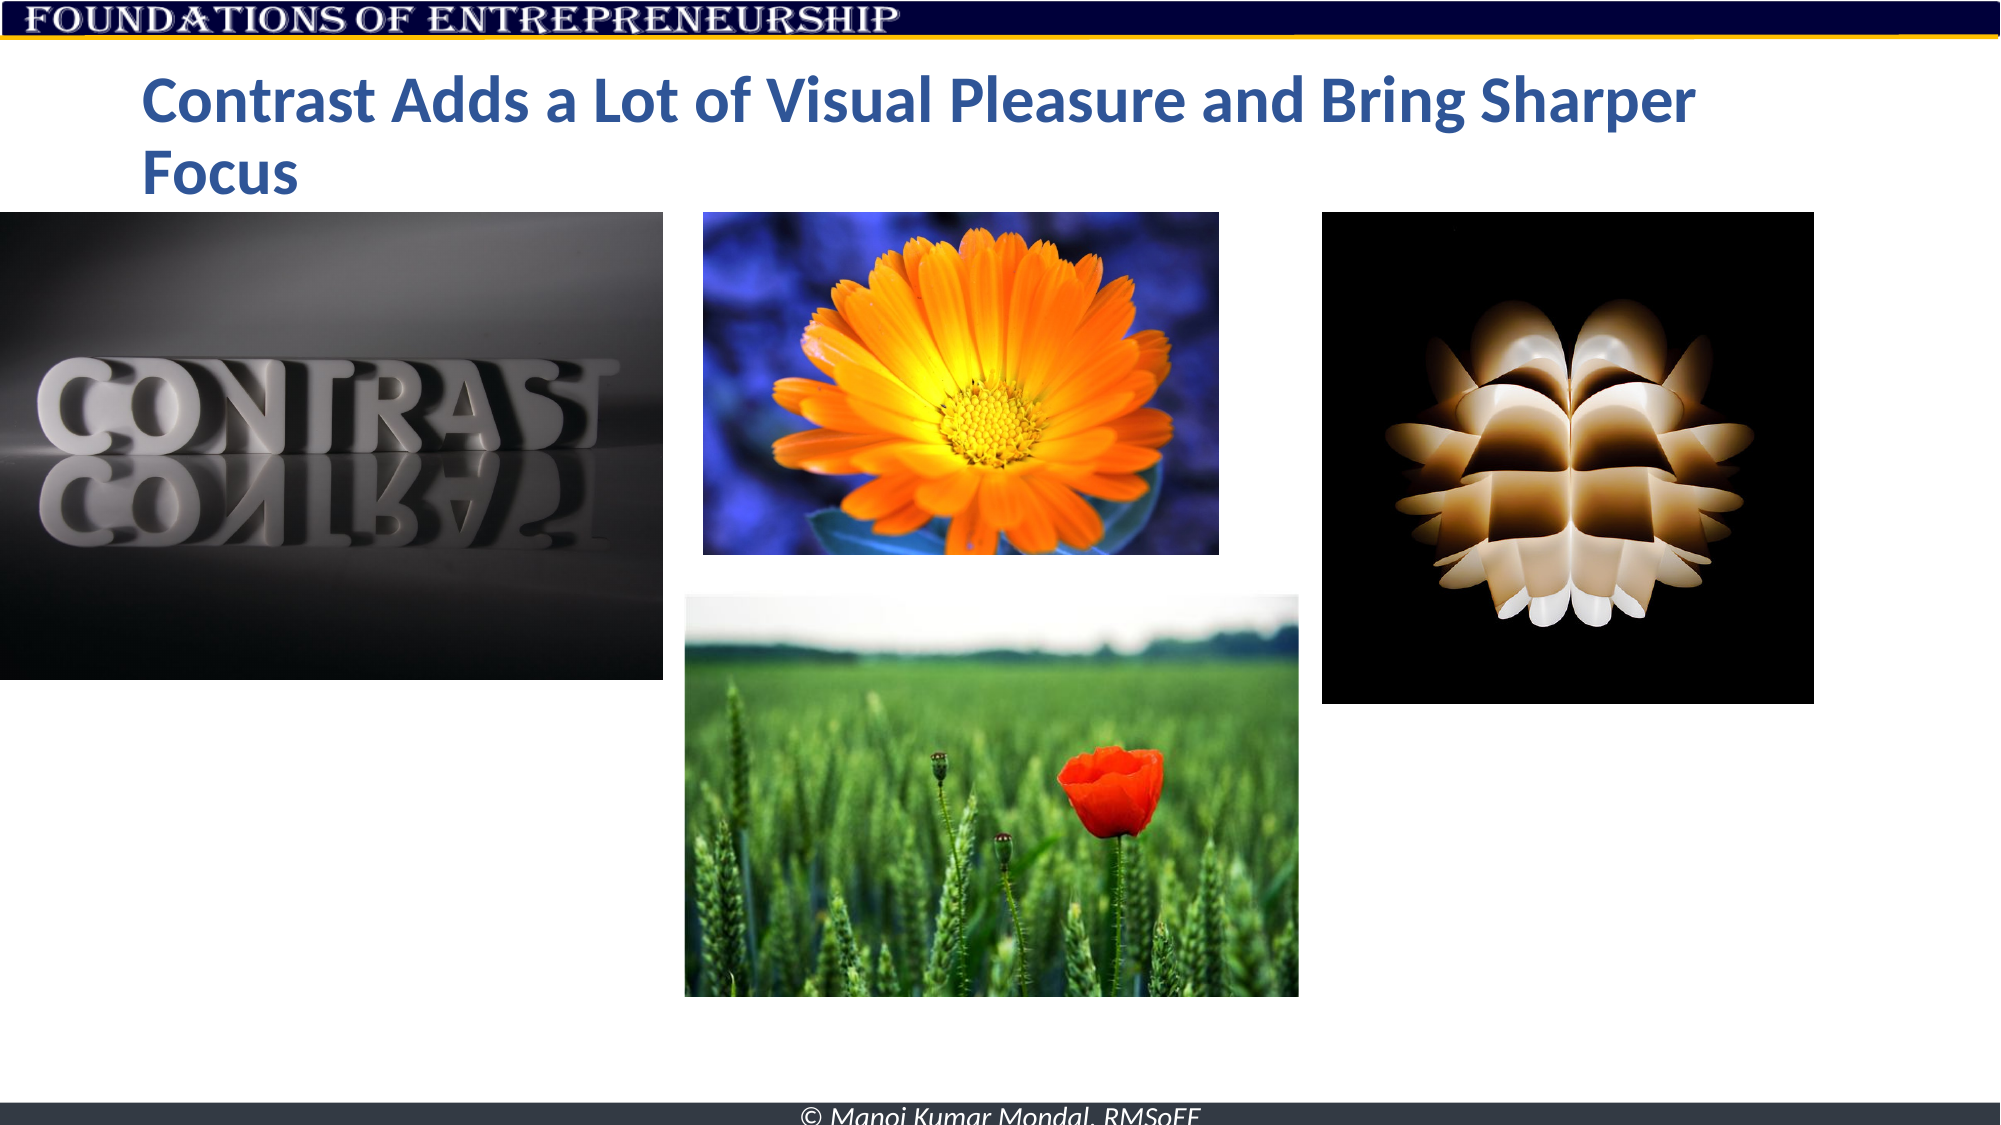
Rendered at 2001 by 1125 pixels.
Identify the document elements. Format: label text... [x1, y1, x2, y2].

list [1322, 212, 1814, 704]
picture [0, 212, 663, 681]
picture [0, 0, 2000, 42]
title Contrast Adds a Lot of Visual Pleasure and Bring Sharper Focus [127, 28, 1853, 246]
picture [684, 212, 1299, 997]
